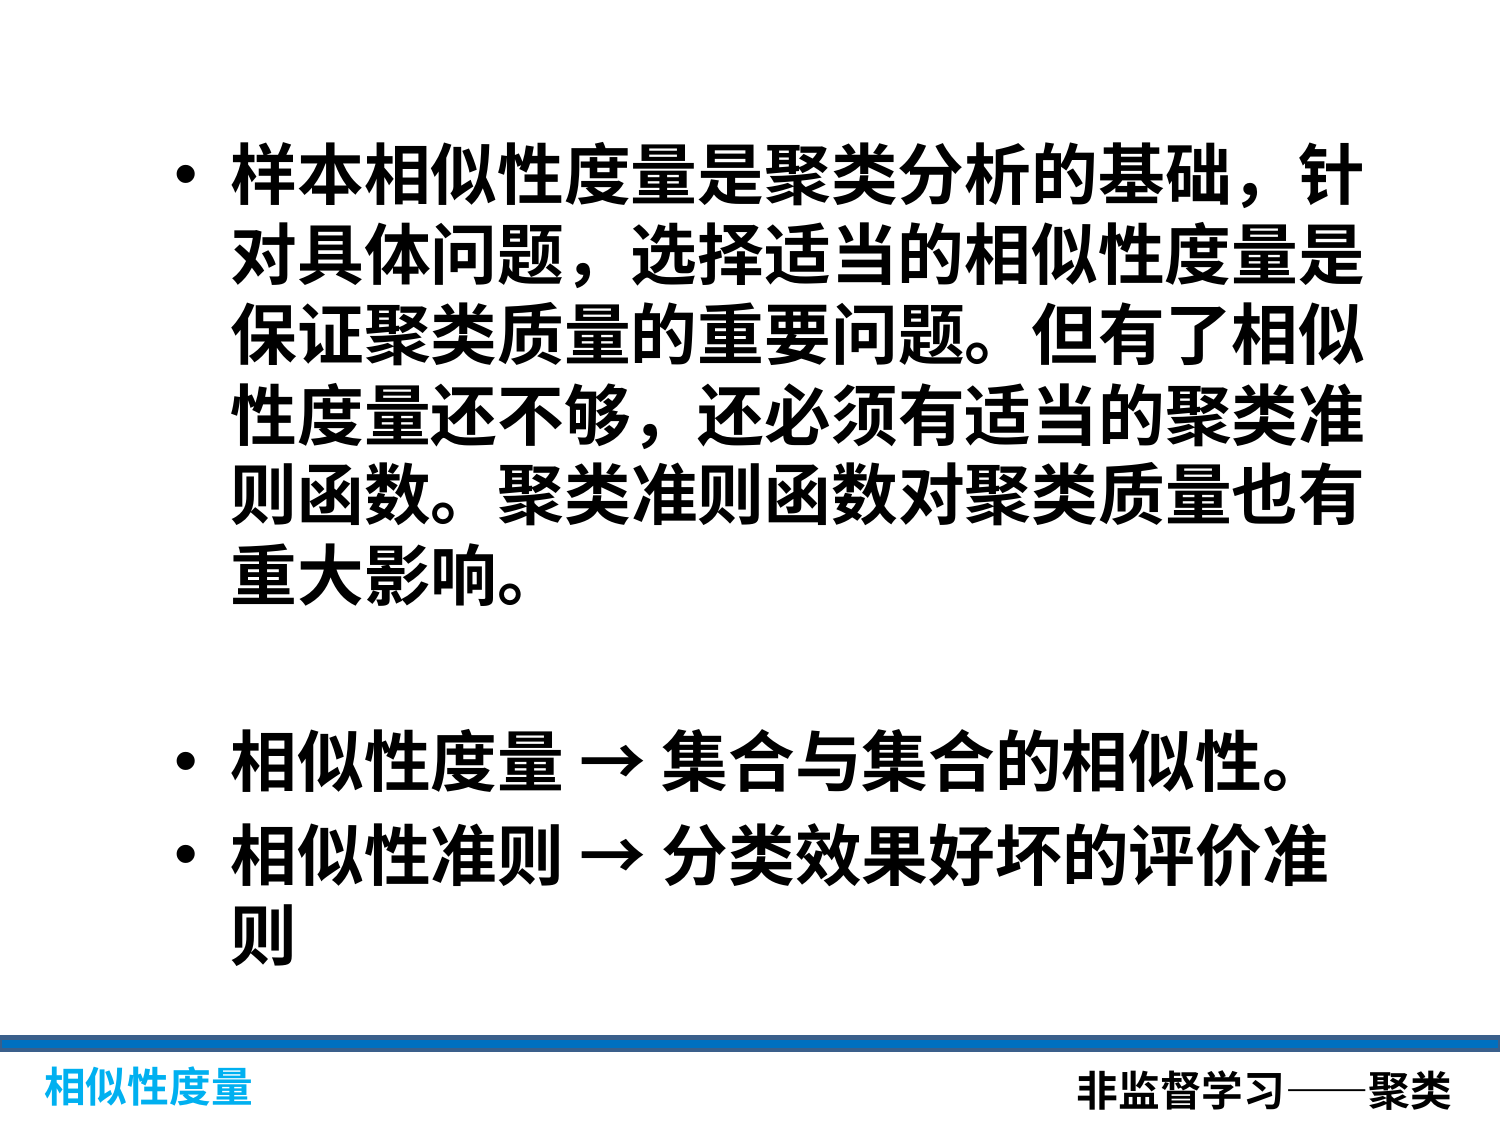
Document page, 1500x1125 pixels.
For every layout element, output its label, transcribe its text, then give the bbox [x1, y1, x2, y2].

list 样本相似性度量是聚类分析的基础，针对具体问题，选择适当的相似性度量是保证聚类质量的重要问题。但有了相似性度量还不够，还必须有适当的聚类准则函数。聚类准则函数对聚类质量也有重大影响。 相似性度量 → 集合与集合的相似性。 相似性准则 → 分类效果好坏的评价准则 [159, 125, 1389, 1000]
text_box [0, 1037, 1500, 1123]
